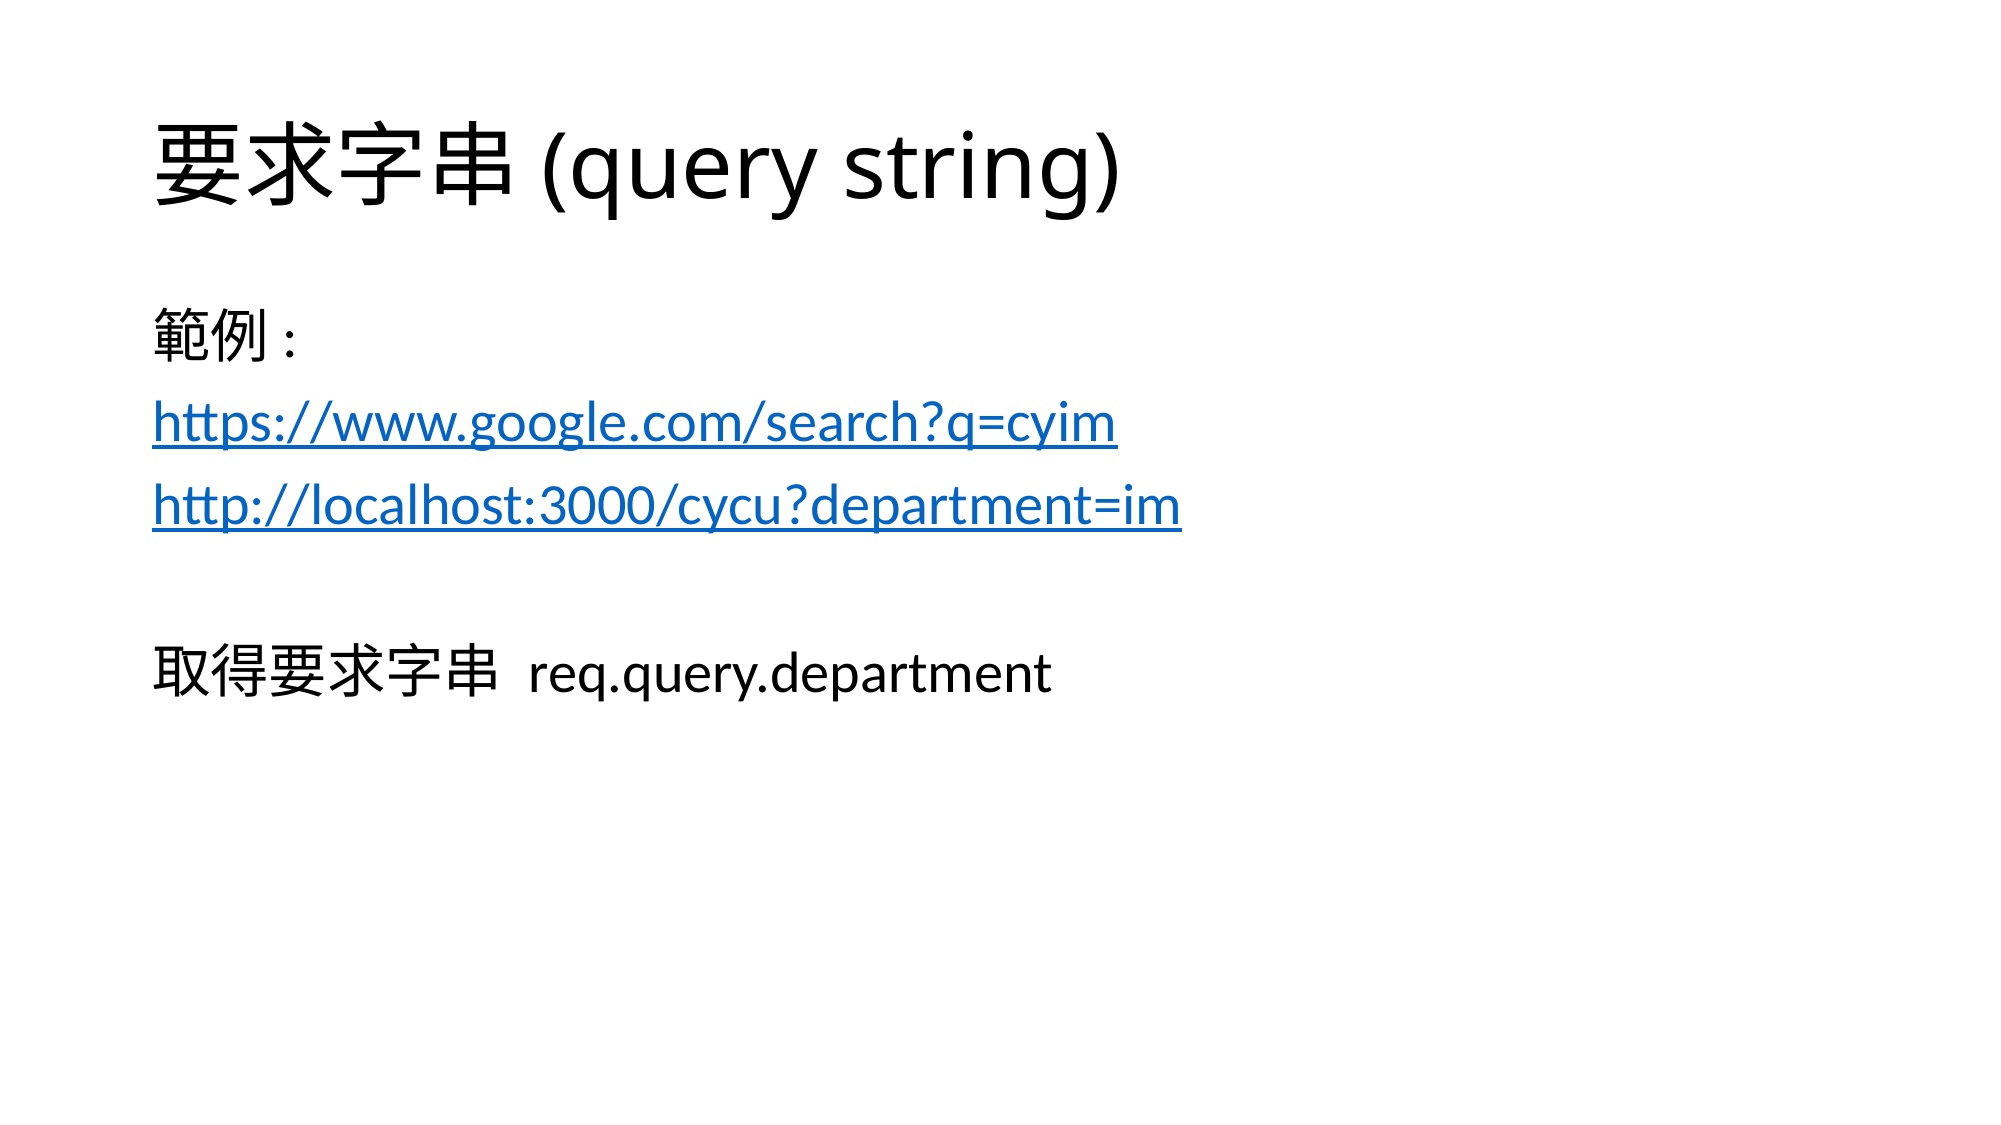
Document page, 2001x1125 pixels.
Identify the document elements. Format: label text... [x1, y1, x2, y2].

list 範例: https://www.google.com/search?q=cyim http://localhost:3000/cycu?department=im 取得要求字串 req.query.department [137, 299, 1863, 1014]
title 要求字串(query string) [137, 59, 1863, 278]
